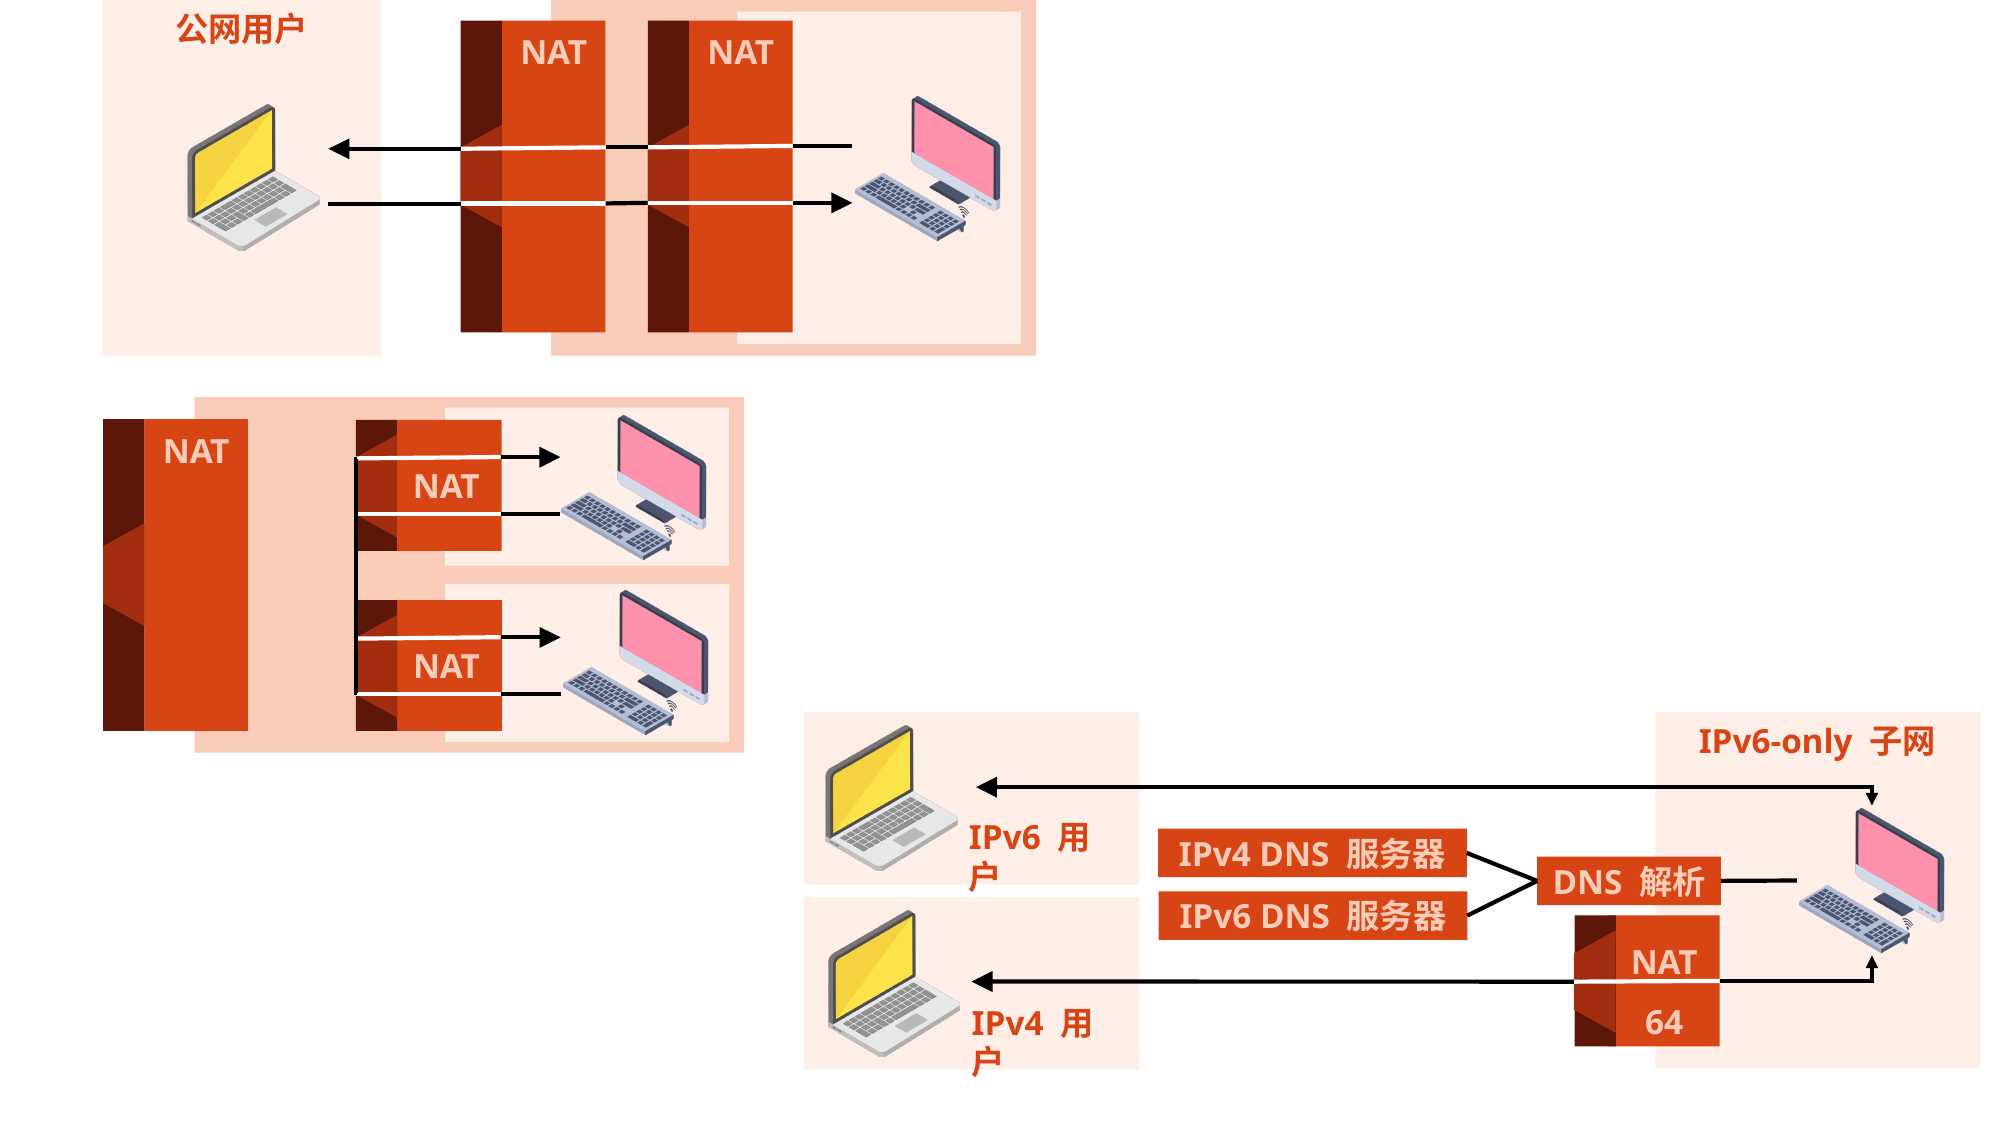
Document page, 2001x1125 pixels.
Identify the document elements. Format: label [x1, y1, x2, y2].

text_box [804, 712, 1981, 1070]
text_box [102, 0, 1037, 356]
text_box [103, 397, 745, 753]
